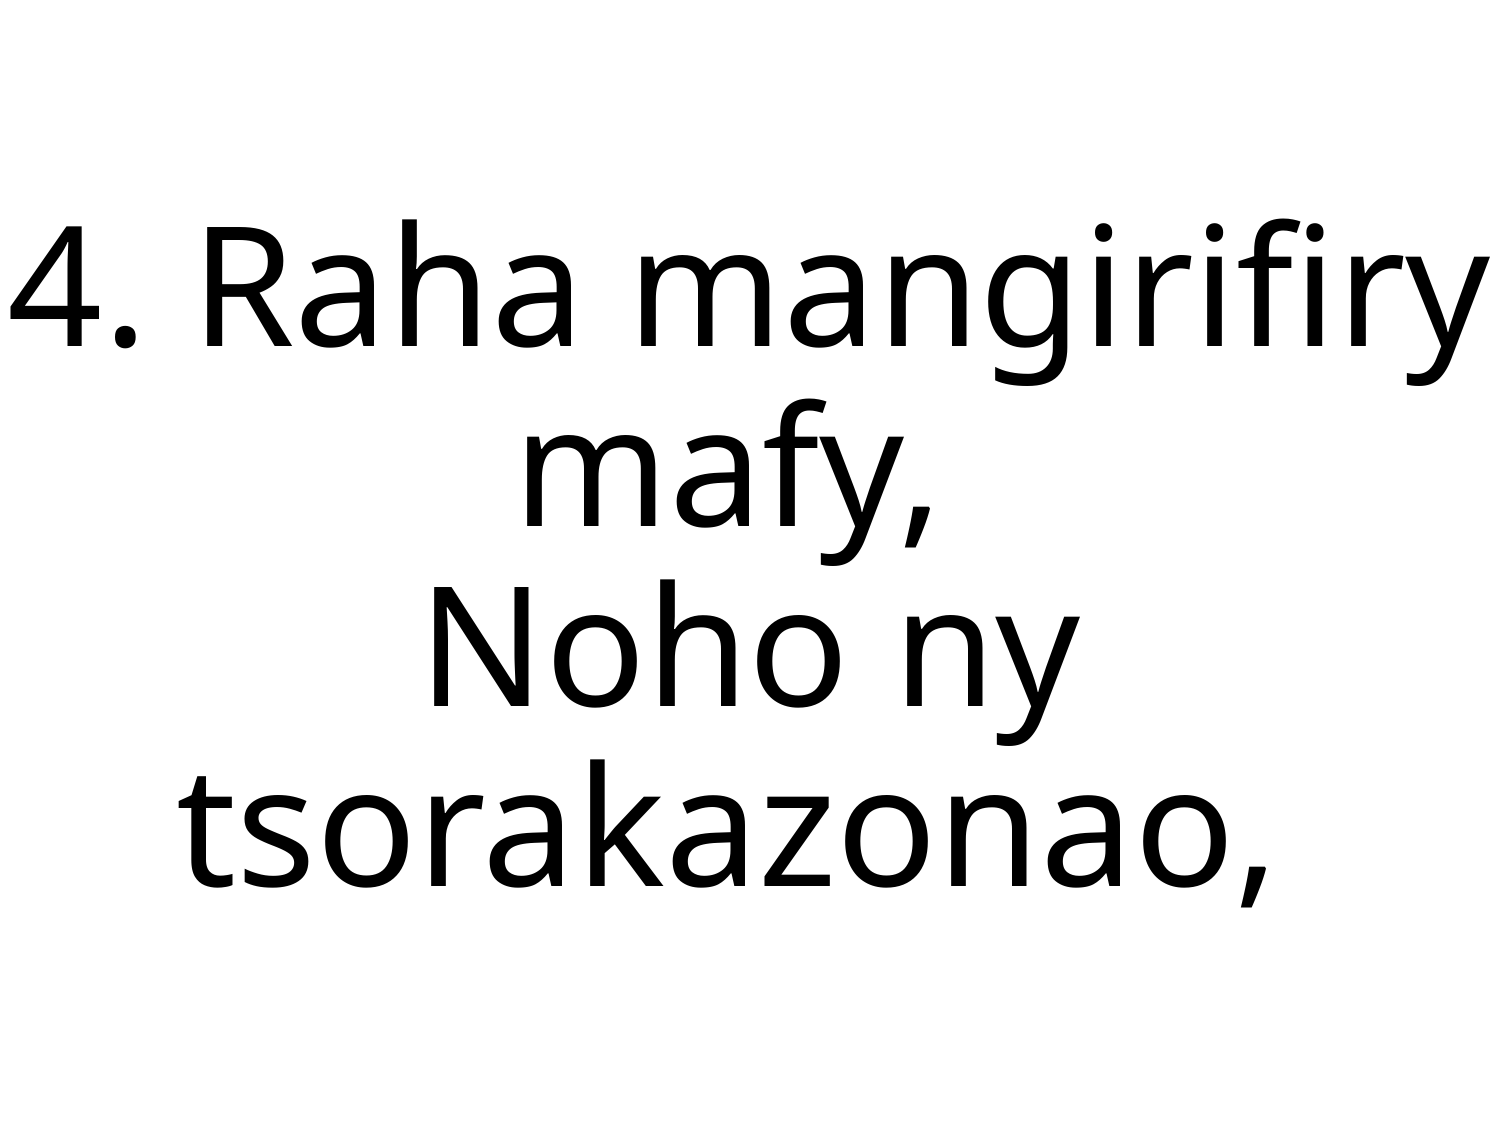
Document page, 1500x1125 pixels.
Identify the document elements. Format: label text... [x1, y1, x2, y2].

title 4. Raha mangirifiry mafy, Noho ny tsorakazonao, [0, 453, 1500, 672]
